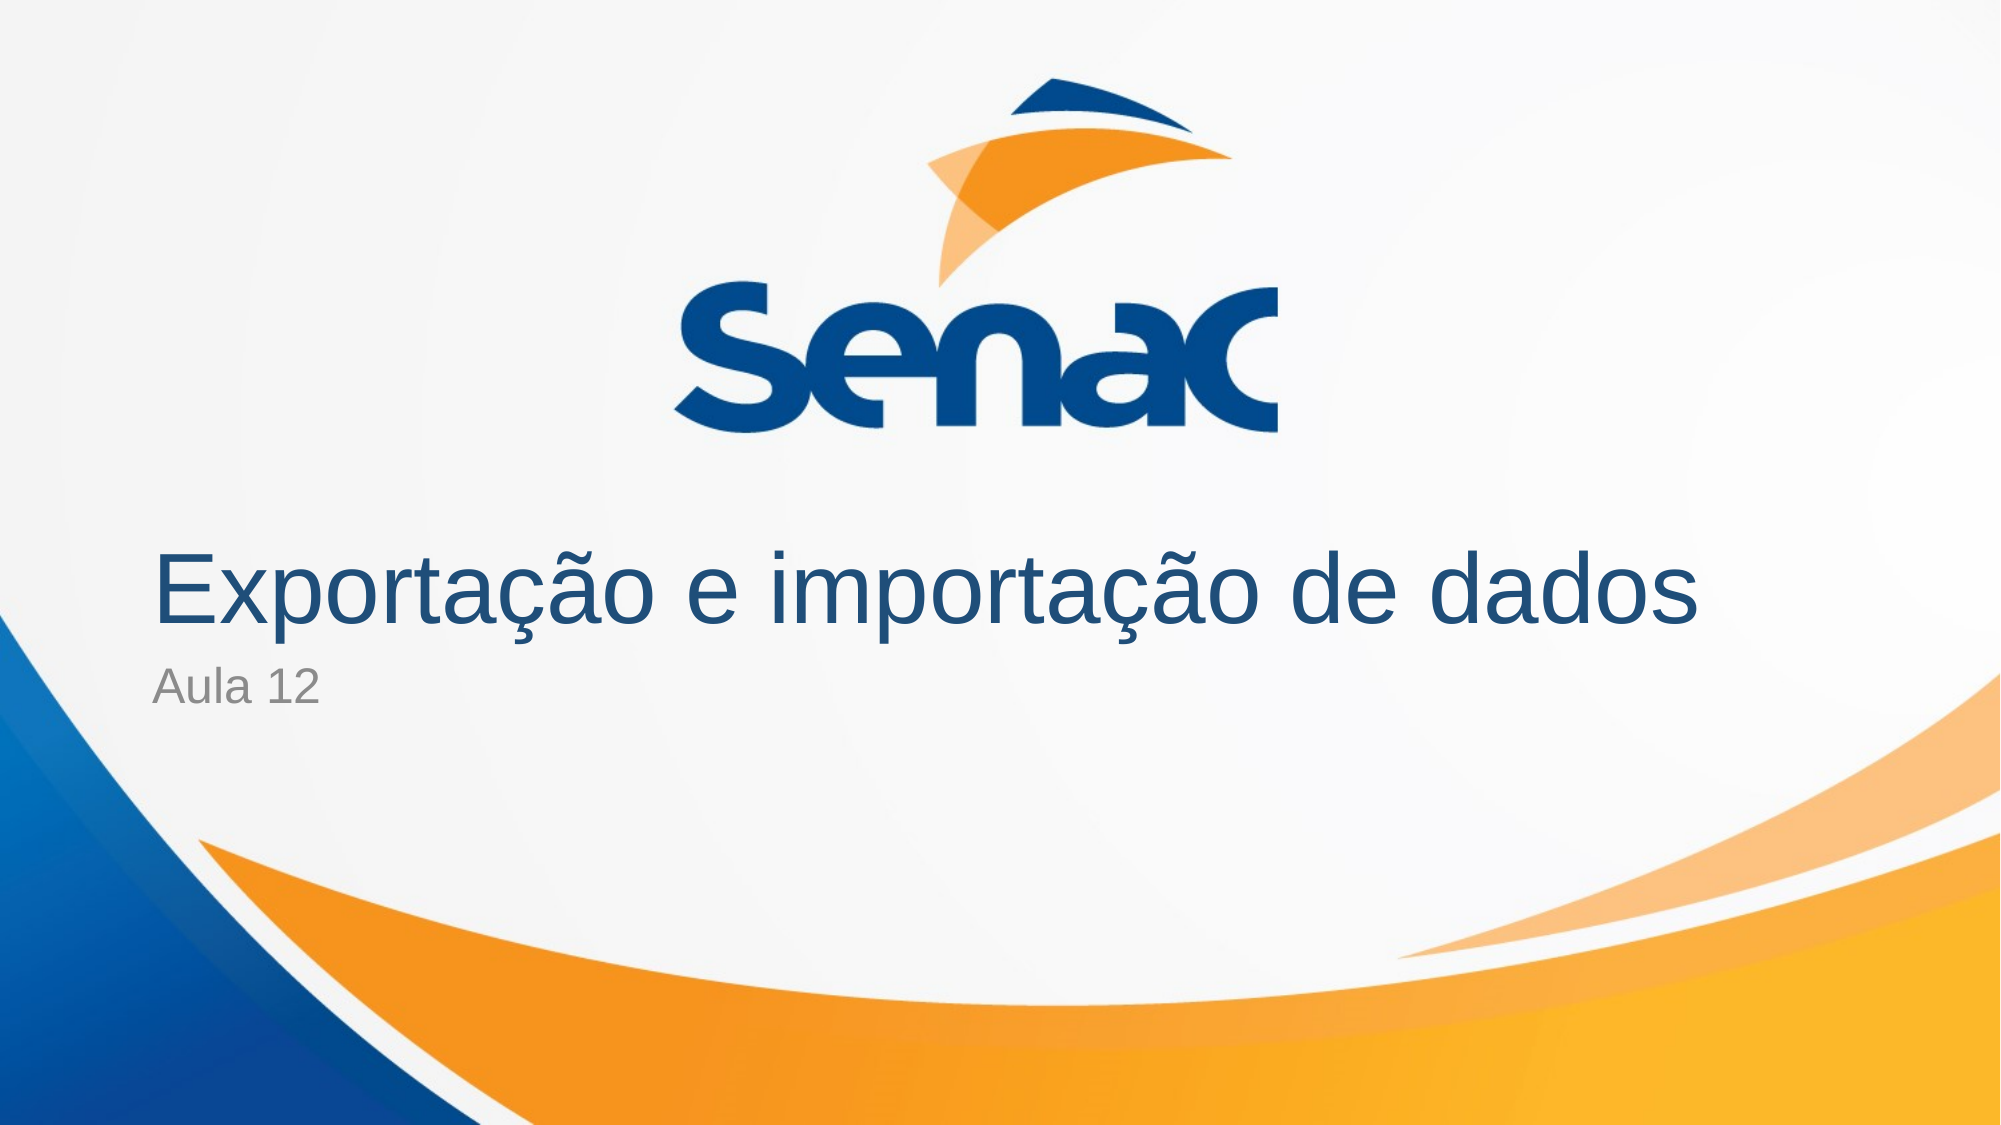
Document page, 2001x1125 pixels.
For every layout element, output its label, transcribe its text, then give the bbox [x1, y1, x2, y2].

list Aula 12 [137, 653, 1863, 803]
picture [0, 0, 2001, 1125]
title Exportação e importação de dados [137, 84, 1863, 653]
